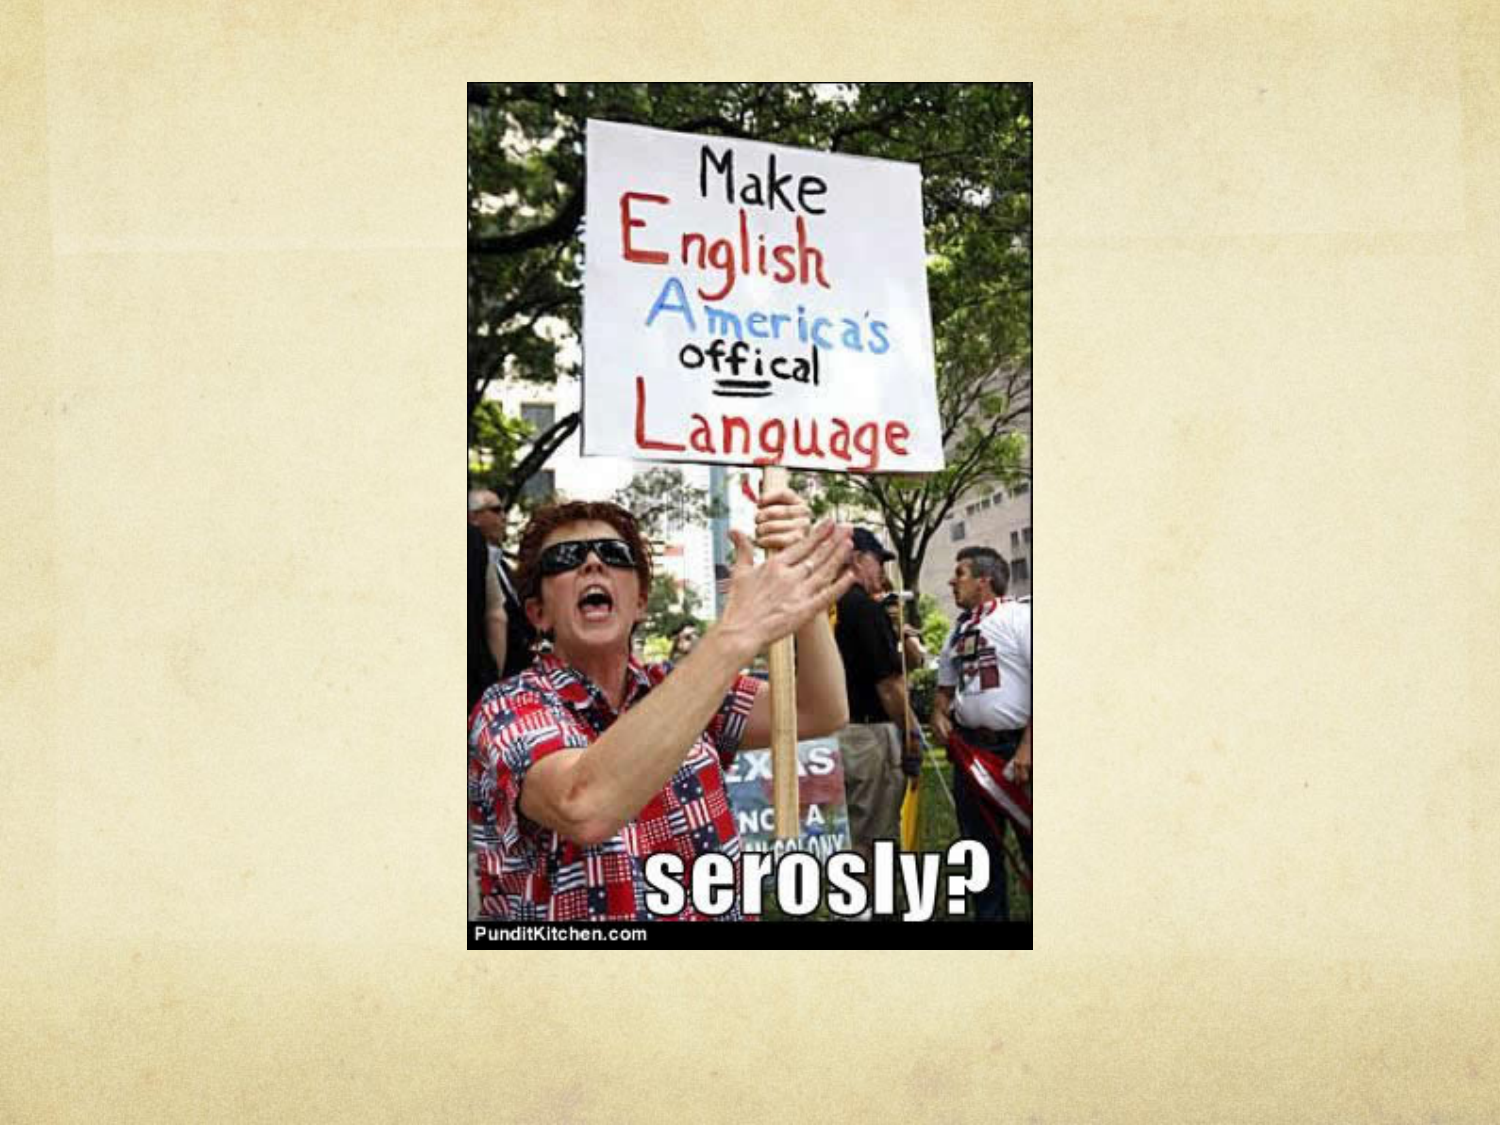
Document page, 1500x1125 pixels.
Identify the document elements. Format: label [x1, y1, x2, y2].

picture [0, 0, 1500, 1125]
list [149, 82, 1351, 951]
